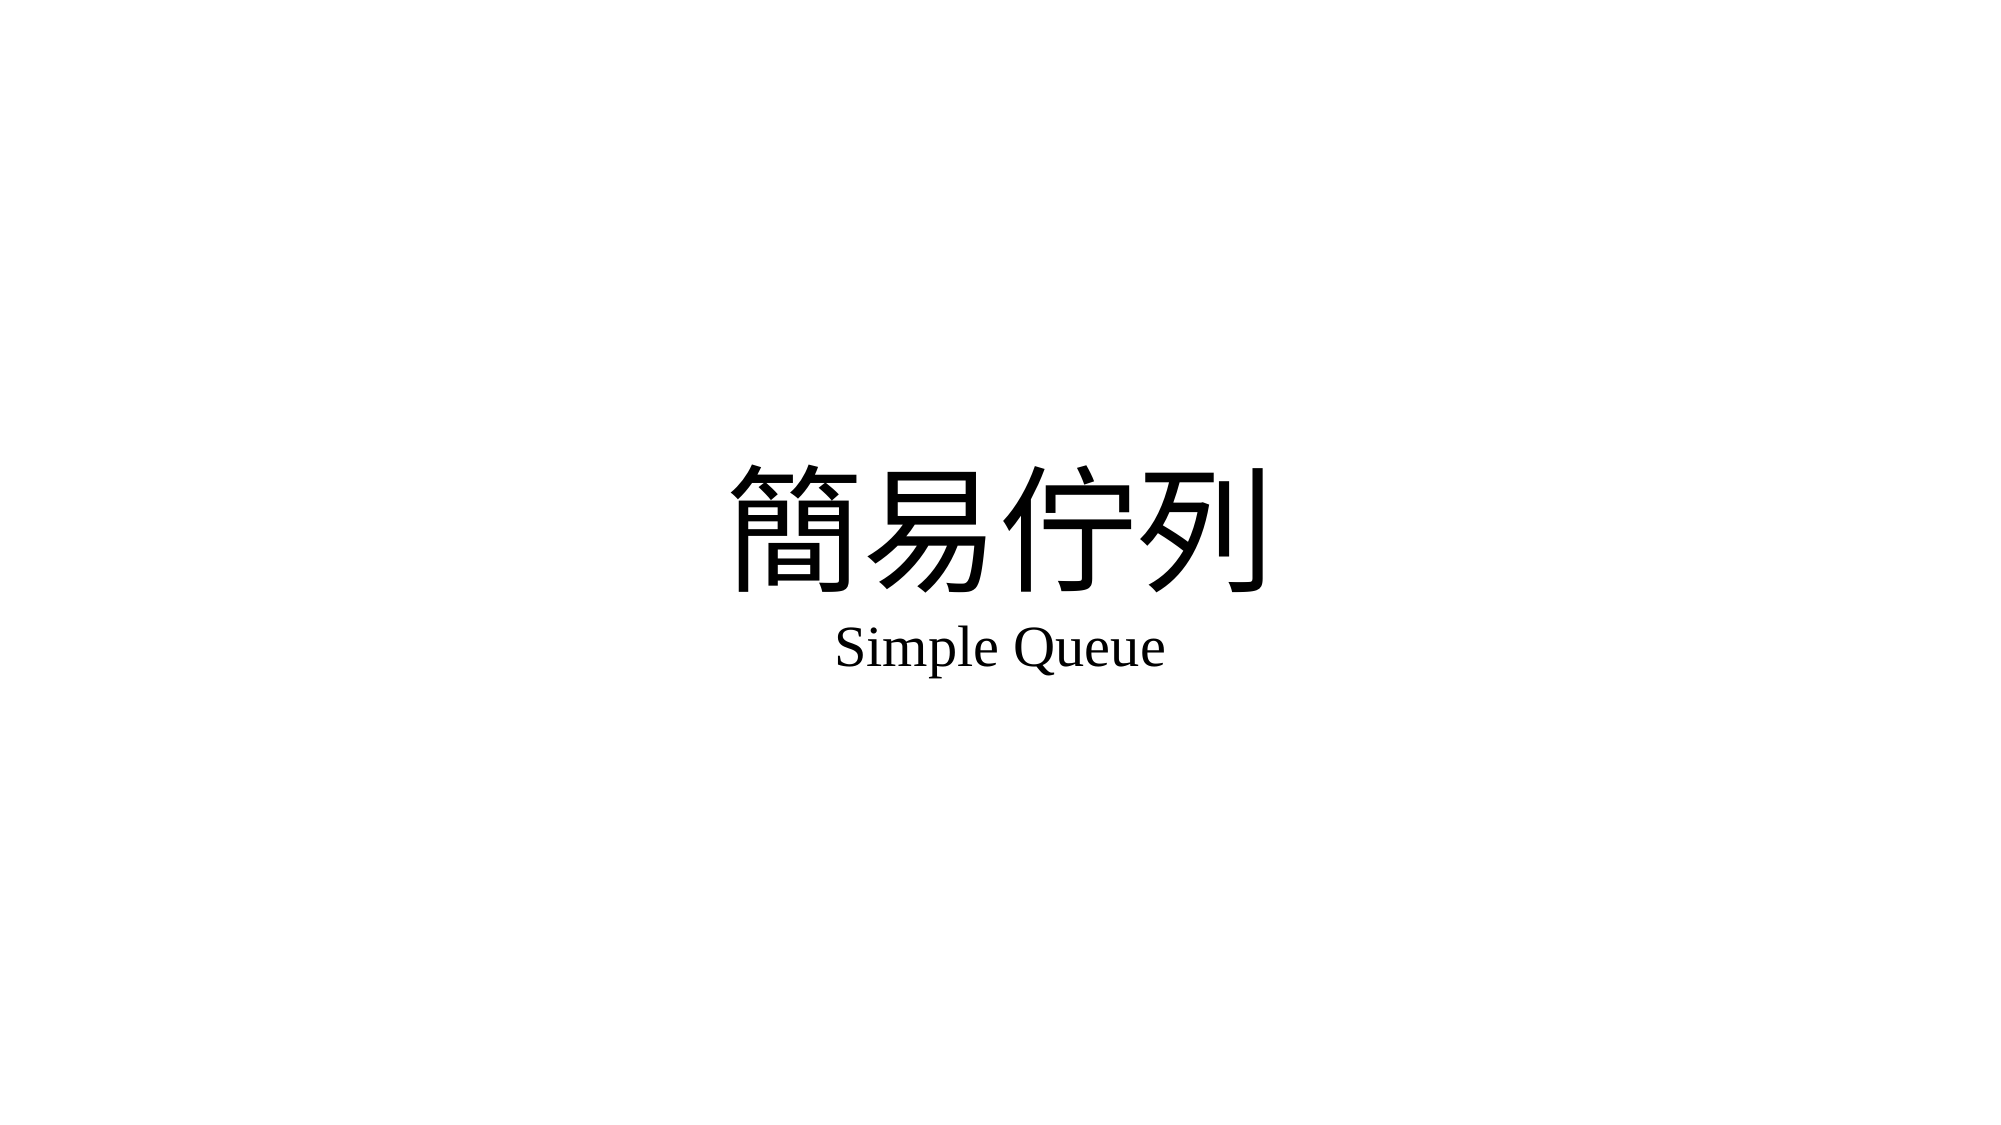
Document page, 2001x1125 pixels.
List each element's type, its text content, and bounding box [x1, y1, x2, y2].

text_box 簡易佇列 Simple Queue [710, 436, 1290, 686]
